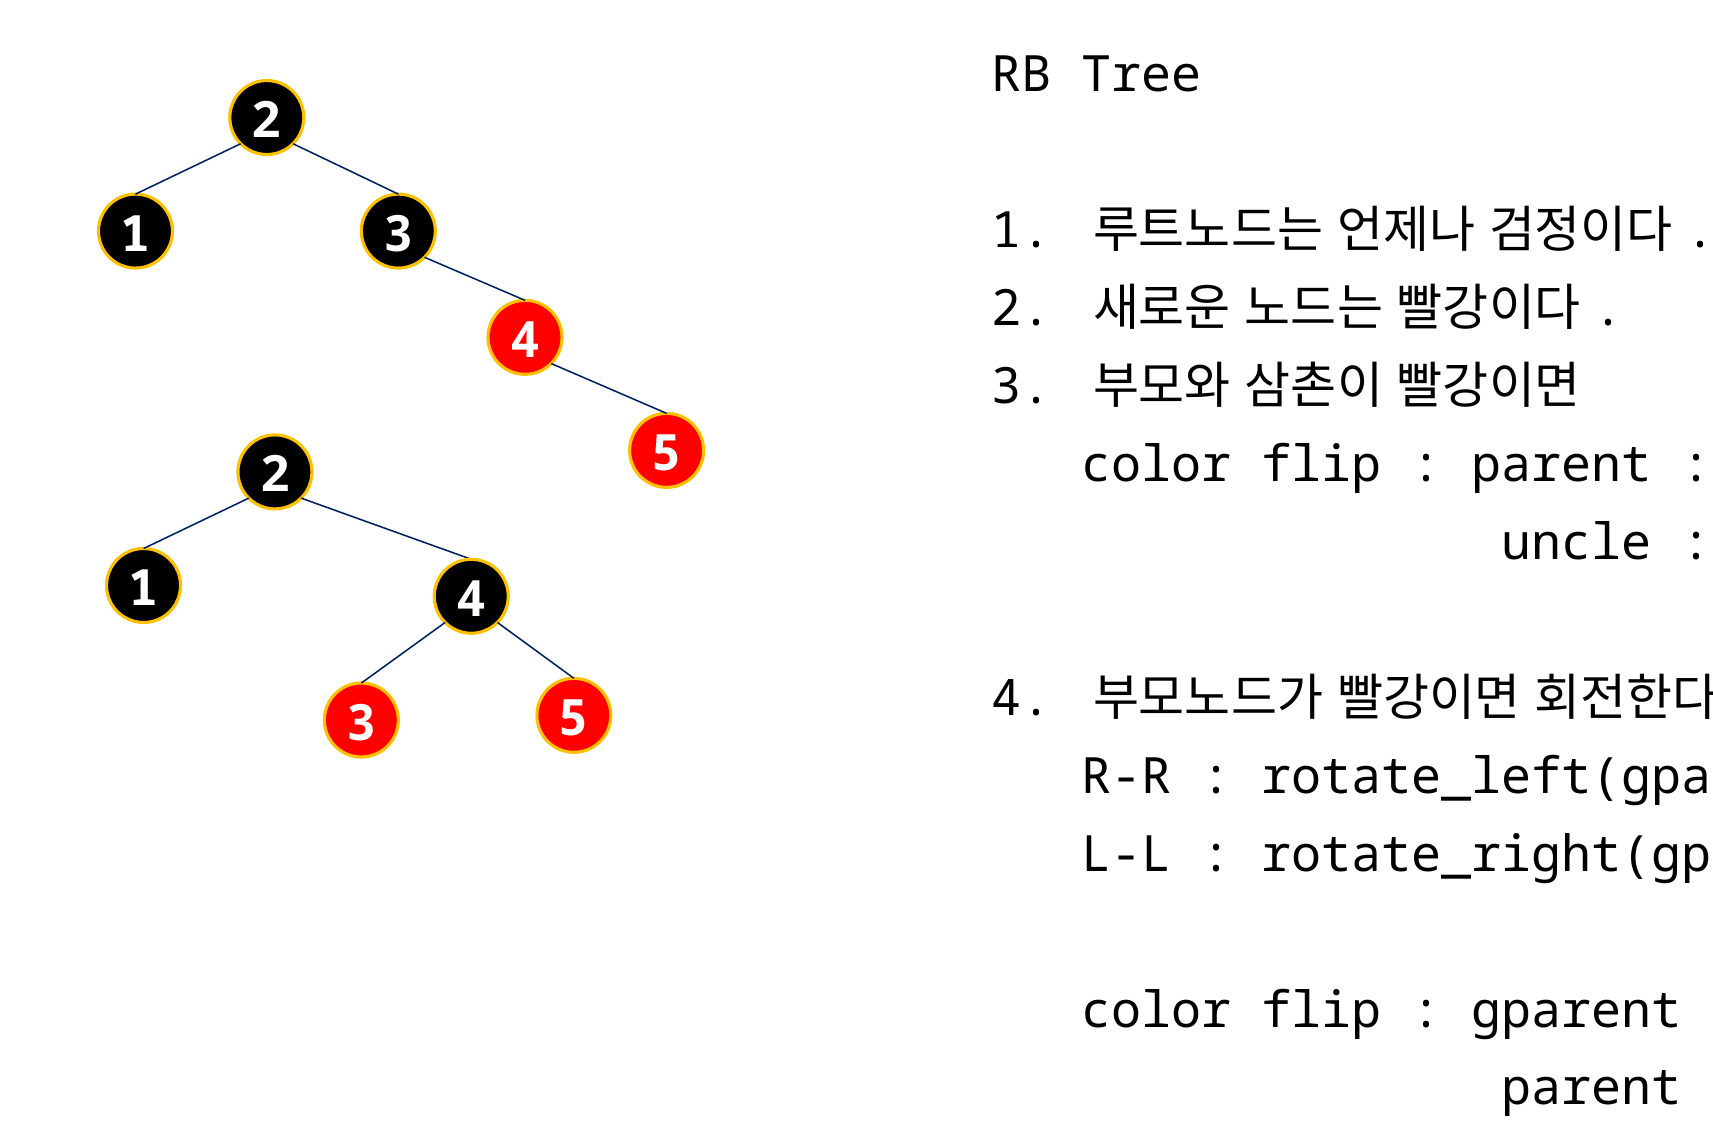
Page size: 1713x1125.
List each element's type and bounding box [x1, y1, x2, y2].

text_box [104, 432, 614, 760]
text_box [976, 16, 1713, 1123]
text_box [96, 78, 706, 490]
